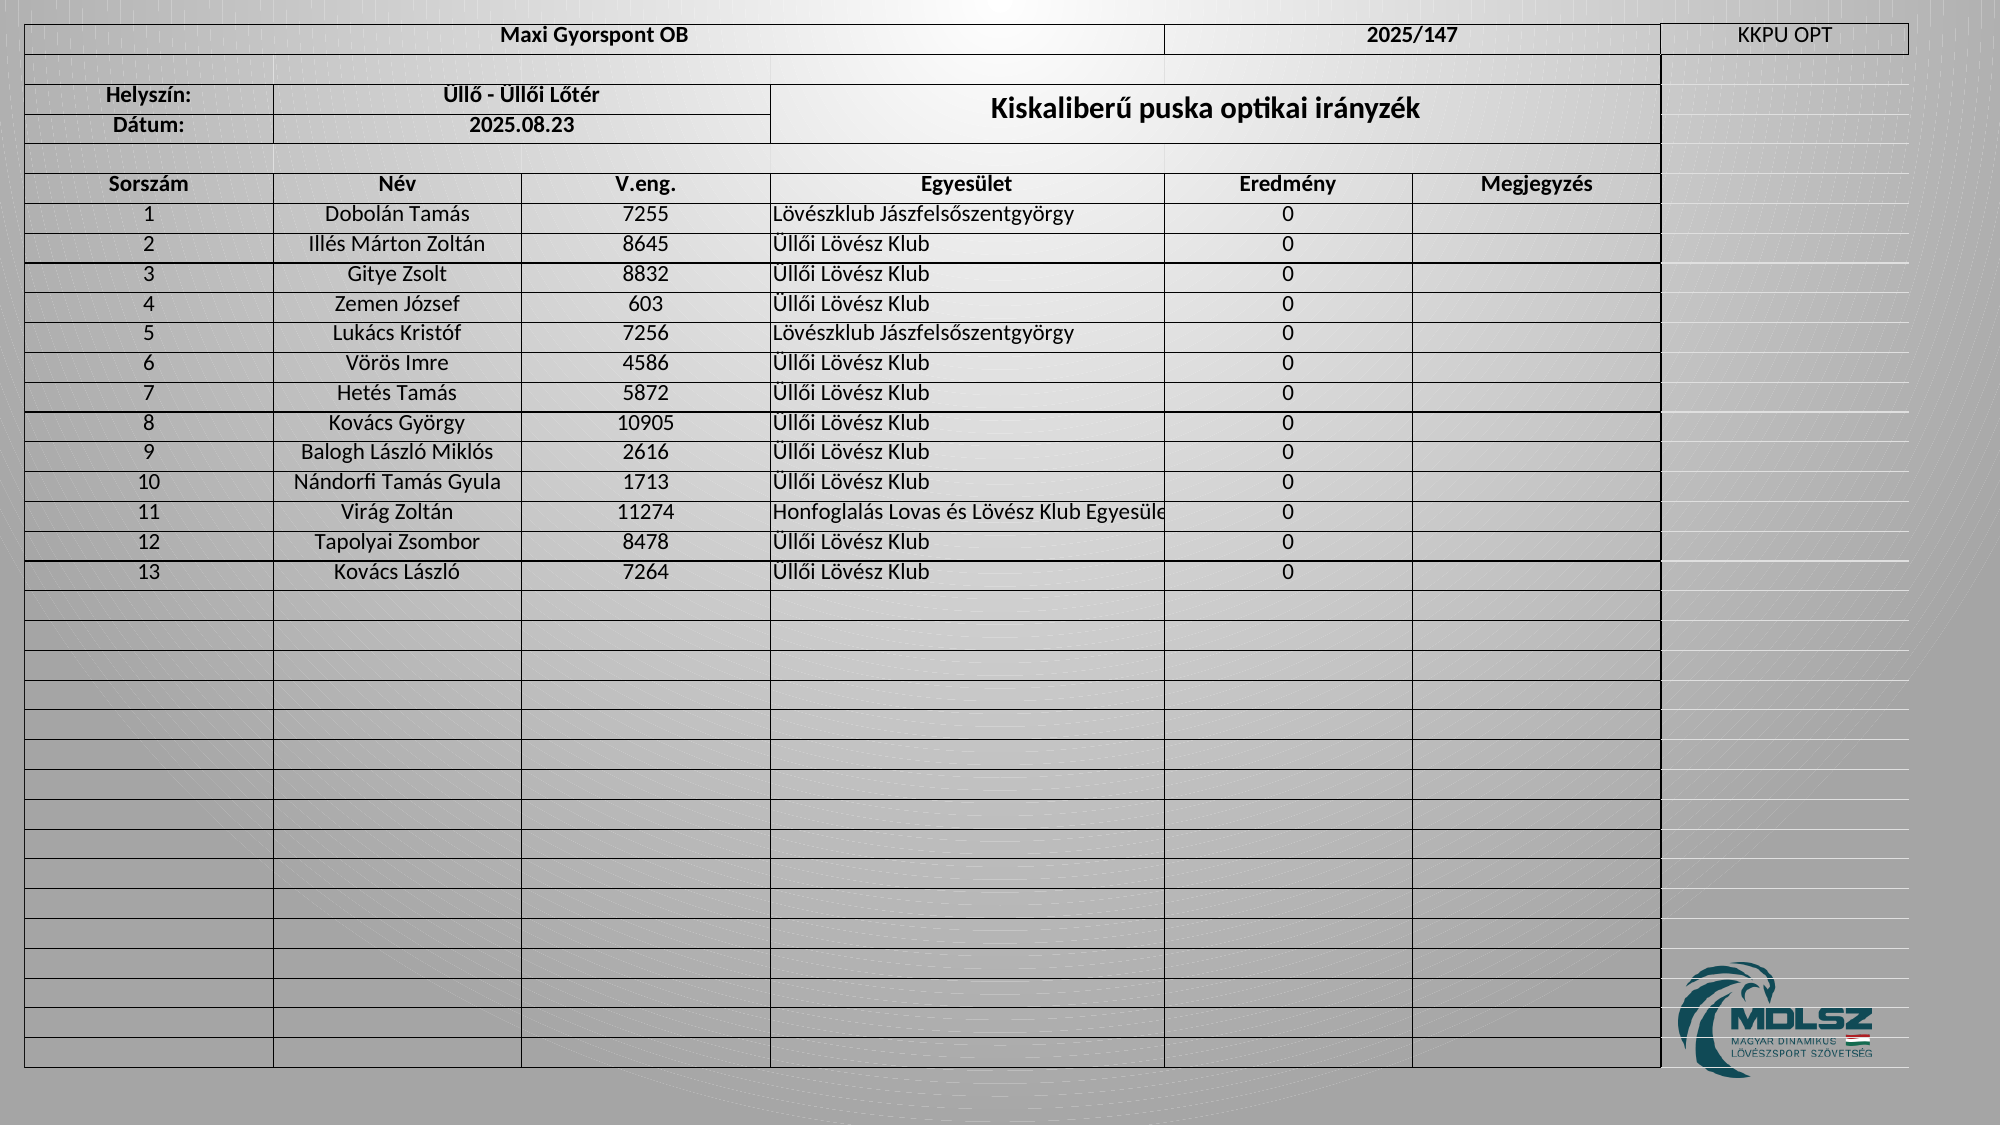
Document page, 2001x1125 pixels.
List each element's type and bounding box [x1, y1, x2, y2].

picture [1669, 1068, 1881, 1080]
text_box [24, 23, 1910, 1068]
